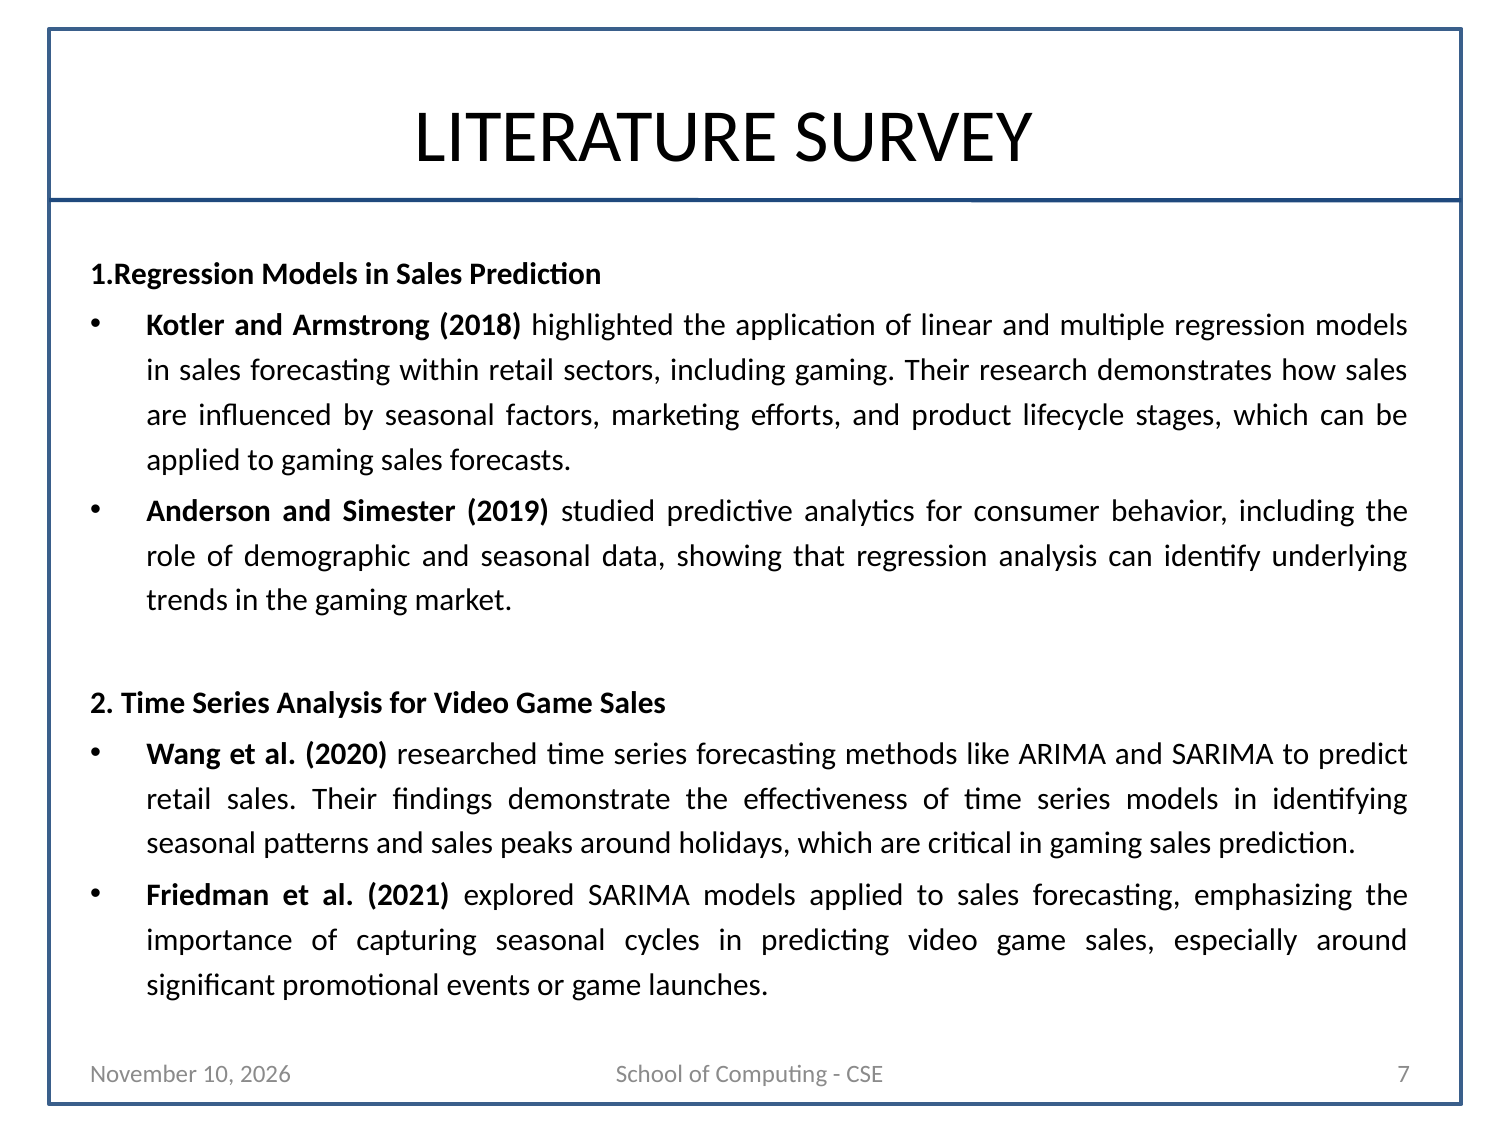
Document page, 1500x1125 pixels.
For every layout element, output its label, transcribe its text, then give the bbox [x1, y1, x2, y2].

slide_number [75, 1042, 425, 1103]
title LITERATURE SURVEY [49, 37, 1399, 225]
list 1.Regression Models in Sales Prediction Kotler and Armstrong (2018) highlighted the application of linear and multiple regression models in sales forecasting within retail sectors, including gaming. Their research demonstrates how sales are influenced by seasonal factors, marketing efforts, and product lifecycle stages, which can be applied to gaming sales forecasts. Anderson and Simester (2019) studied predictive analytics for consumer behavior, including the role of demographic and seasonal data, showing that regression analysis can identify underlying trends in the gaming market. 2. Time Series Analysis for Video Game Sales Wang et al. (2020) researched time series forecasting methods like ARIMA and SARIMA to predict retail sales. Their findings demonstrate the effectiveness of time series models in identifying seasonal patterns and sales peaks around holidays, which are critical in gaming sales prediction. Friedman et al. (2021) explored SARIMA models applied to sales forecasting, emphasizing the importance of capturing seasonal cycles in predicting video game sales, especially around significant promotional events or game launches. [75, 237, 1425, 1031]
footer School of Computing - CSE [512, 1042, 988, 1103]
slide_number 7 [1074, 1042, 1425, 1103]
